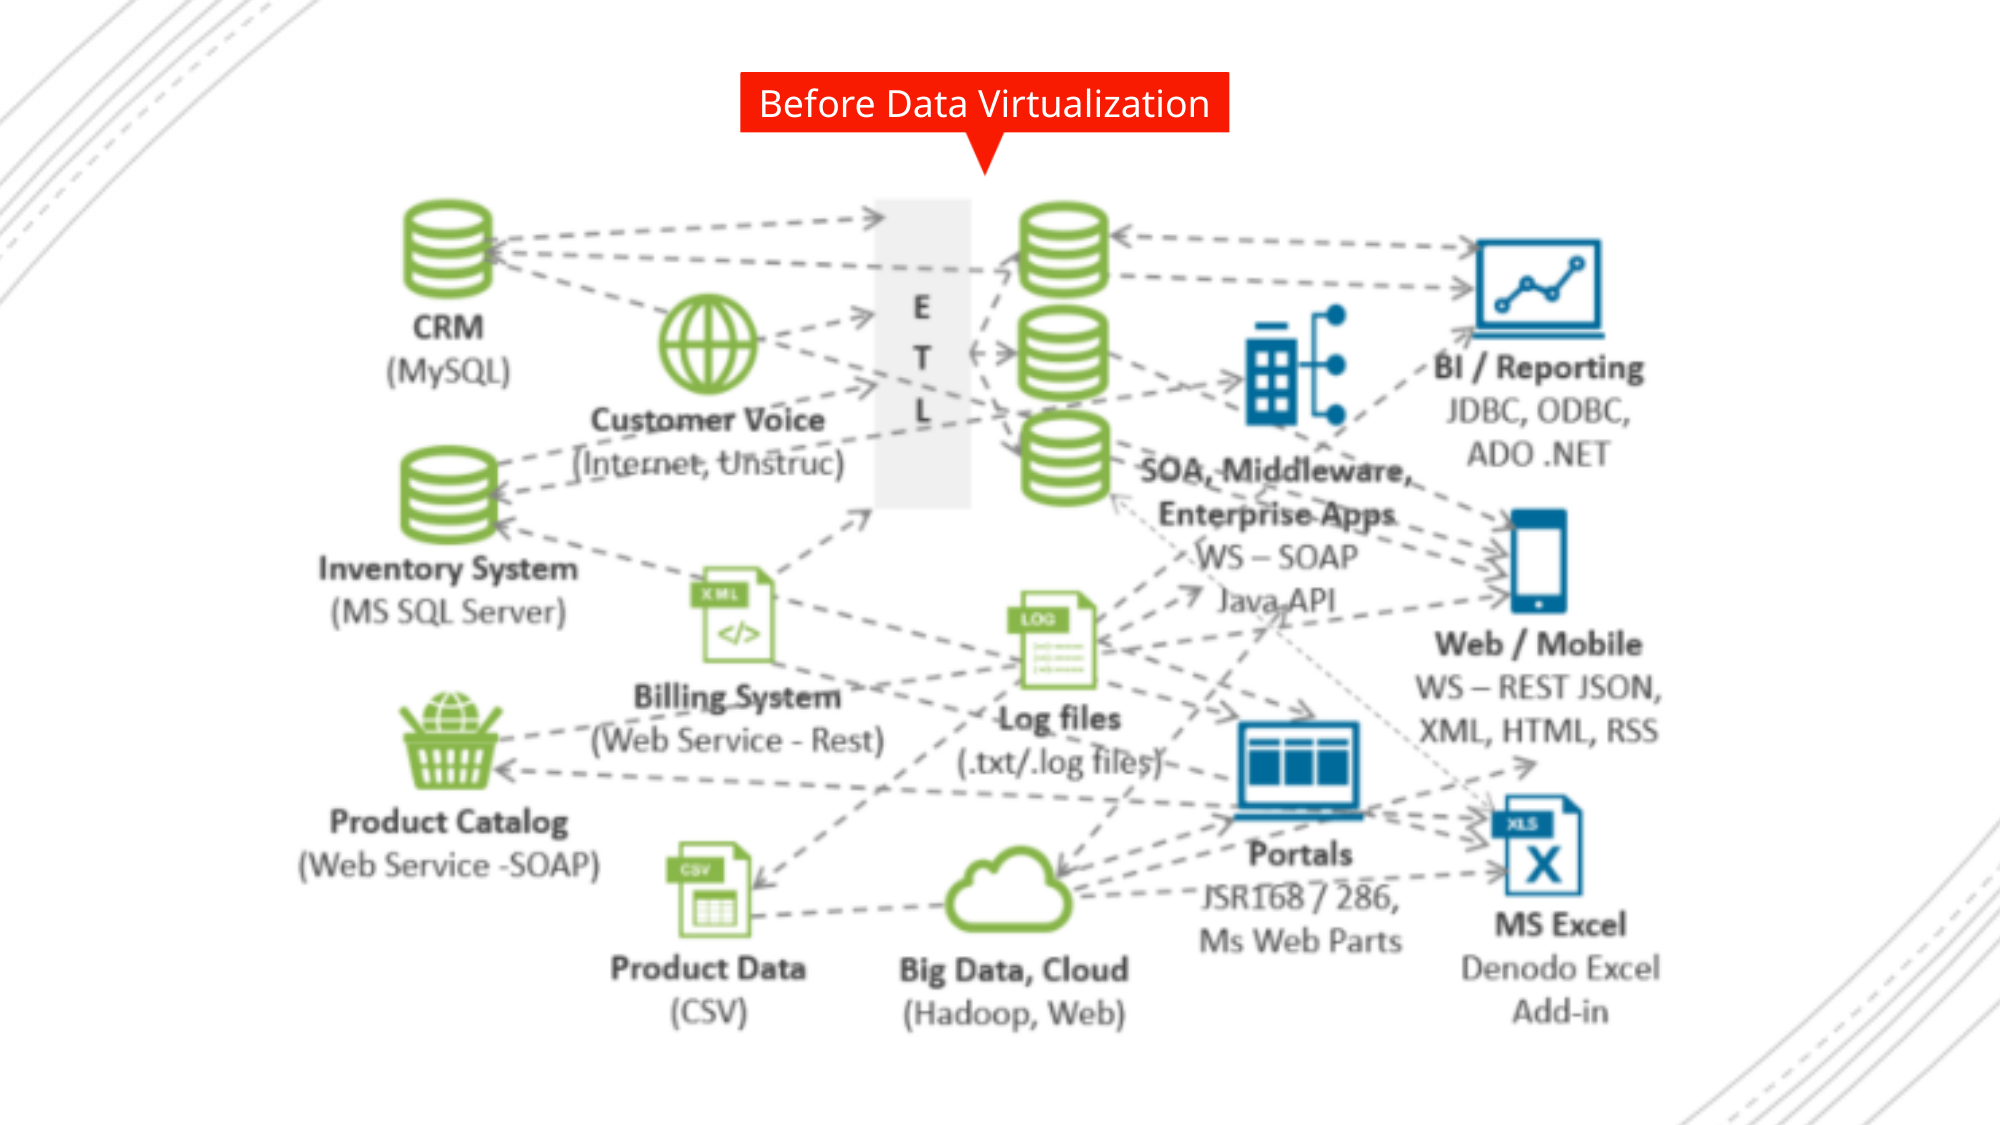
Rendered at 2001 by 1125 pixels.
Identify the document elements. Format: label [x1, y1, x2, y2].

text_box [740, 72, 1230, 182]
picture [0, 0, 2000, 1125]
